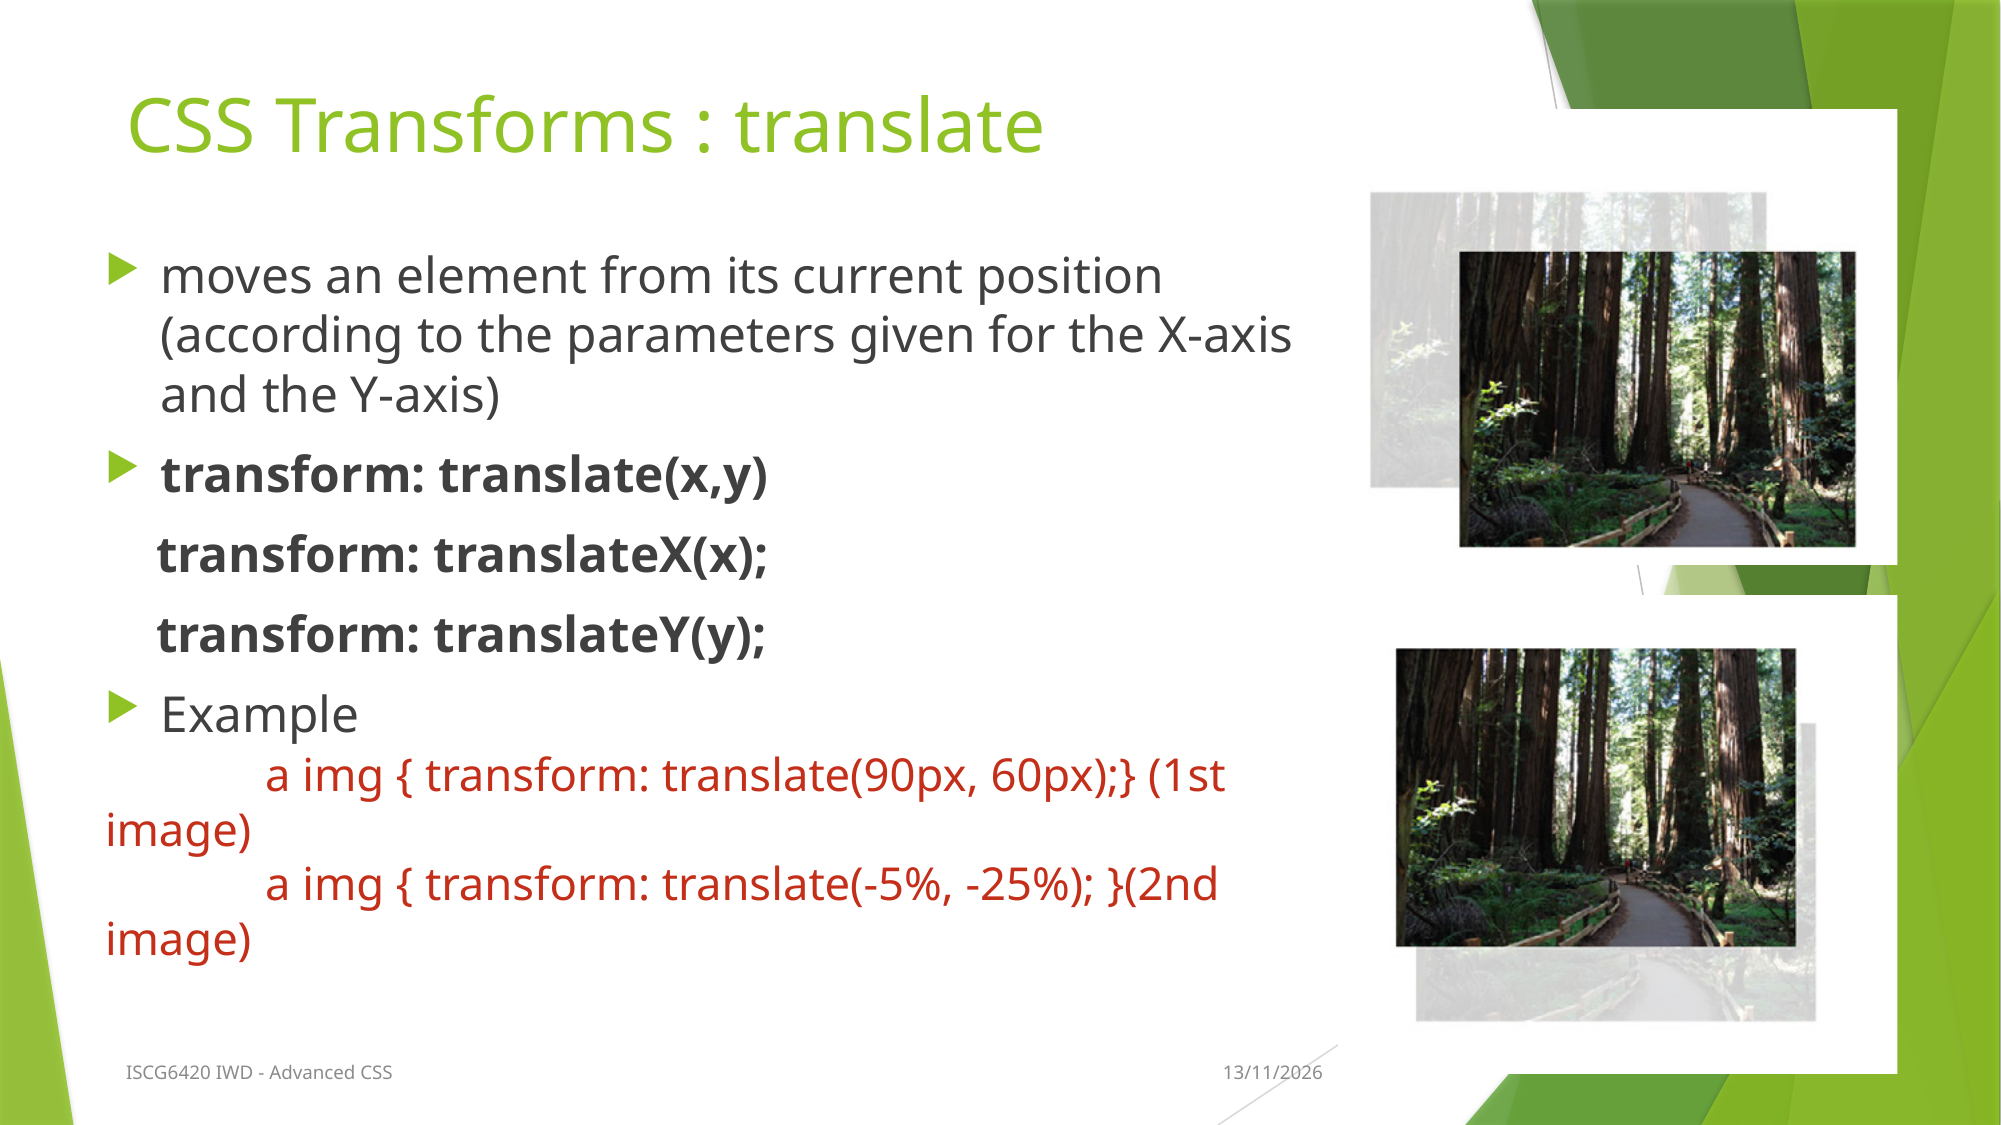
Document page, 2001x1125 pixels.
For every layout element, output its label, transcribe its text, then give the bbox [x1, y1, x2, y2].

title CSS Transforms : translate [111, 70, 1522, 236]
picture [1337, 108, 1898, 566]
footer ISCG6420 IWD - Advanced CSS [111, 1043, 1145, 1104]
list moves an element from its current position (according to the parameters given for the X-axis and the Y-axis) transform: translate(x,y) transform: translateX(x); transform: translateY(y); Example a img { transform: translate(90px, 60px);} (1st image) a img { transform: translate(-5%, -25%); }(2nd image) [90, 236, 1359, 977]
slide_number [1188, 1043, 1338, 1104]
picture [1337, 594, 1898, 1074]
